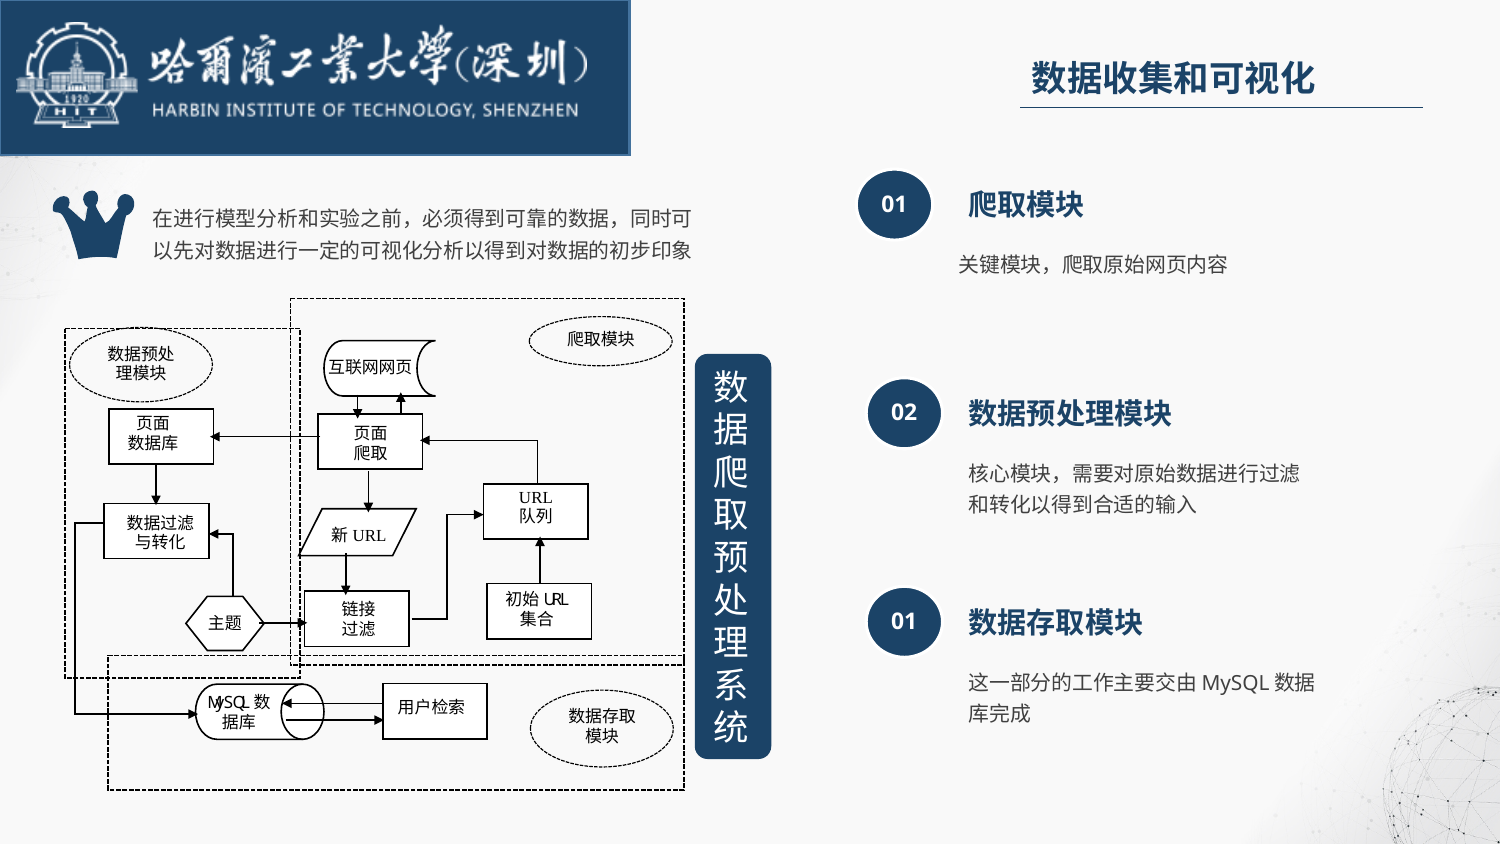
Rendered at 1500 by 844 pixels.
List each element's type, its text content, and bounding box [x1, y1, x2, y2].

text_box [52, 190, 135, 260]
text_box 这一部分的工作主要交由MySQL数据库完成 [957, 657, 1330, 731]
picture [16, 22, 587, 128]
text_box 数据爬取预处理系统 [694, 353, 772, 760]
text_box 数据存取模块 [956, 598, 1156, 645]
text_box 爬取模块 [956, 180, 1097, 227]
text_box 01 [866, 586, 943, 658]
text_box 数据预处理模块 [957, 389, 1185, 436]
text_box [0, 0, 631, 156]
text_box 在进行模型分析和实验之前，必须得到可靠的数据，同时可以先对数据进行一定的可视化分析以得到对数据的初步印象 [138, 194, 707, 268]
text_box 02 [866, 377, 943, 449]
text_box 关键模块，爬取原始网页内容 [947, 240, 1320, 283]
text_box 核心模块，需要对原始数据进行过滤和转化以得到合适的输入 [957, 448, 1330, 523]
text_box 数据收集和可视化 [1020, 50, 1392, 104]
text_box 01 [856, 169, 933, 241]
picture [0, 0, 1500, 844]
